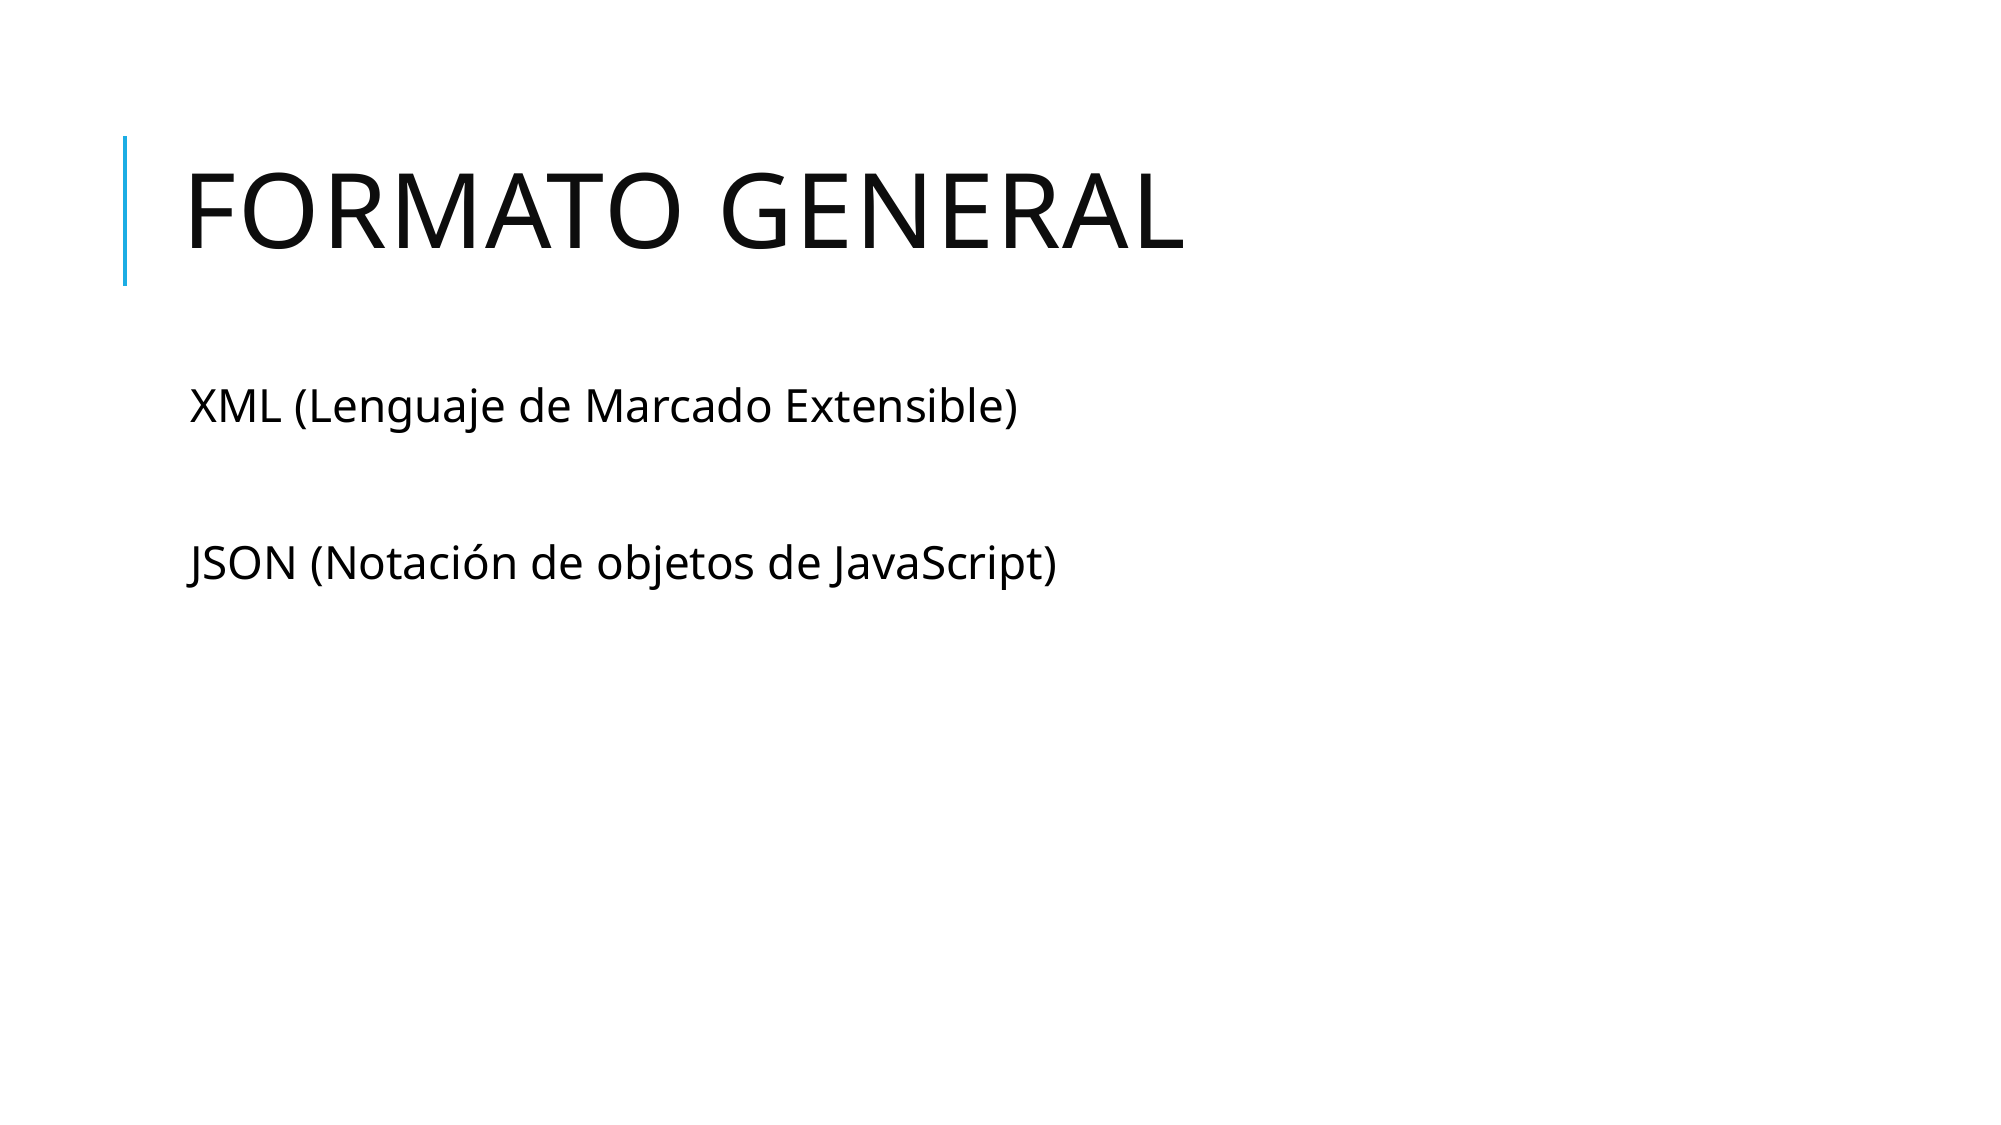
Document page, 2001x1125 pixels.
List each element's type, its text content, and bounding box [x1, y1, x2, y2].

title Formato general [168, 96, 1763, 342]
list XML (Lenguaje de Marcado Extensible) JSON (Notación de objetos de JavaScript) [168, 375, 1763, 1035]
